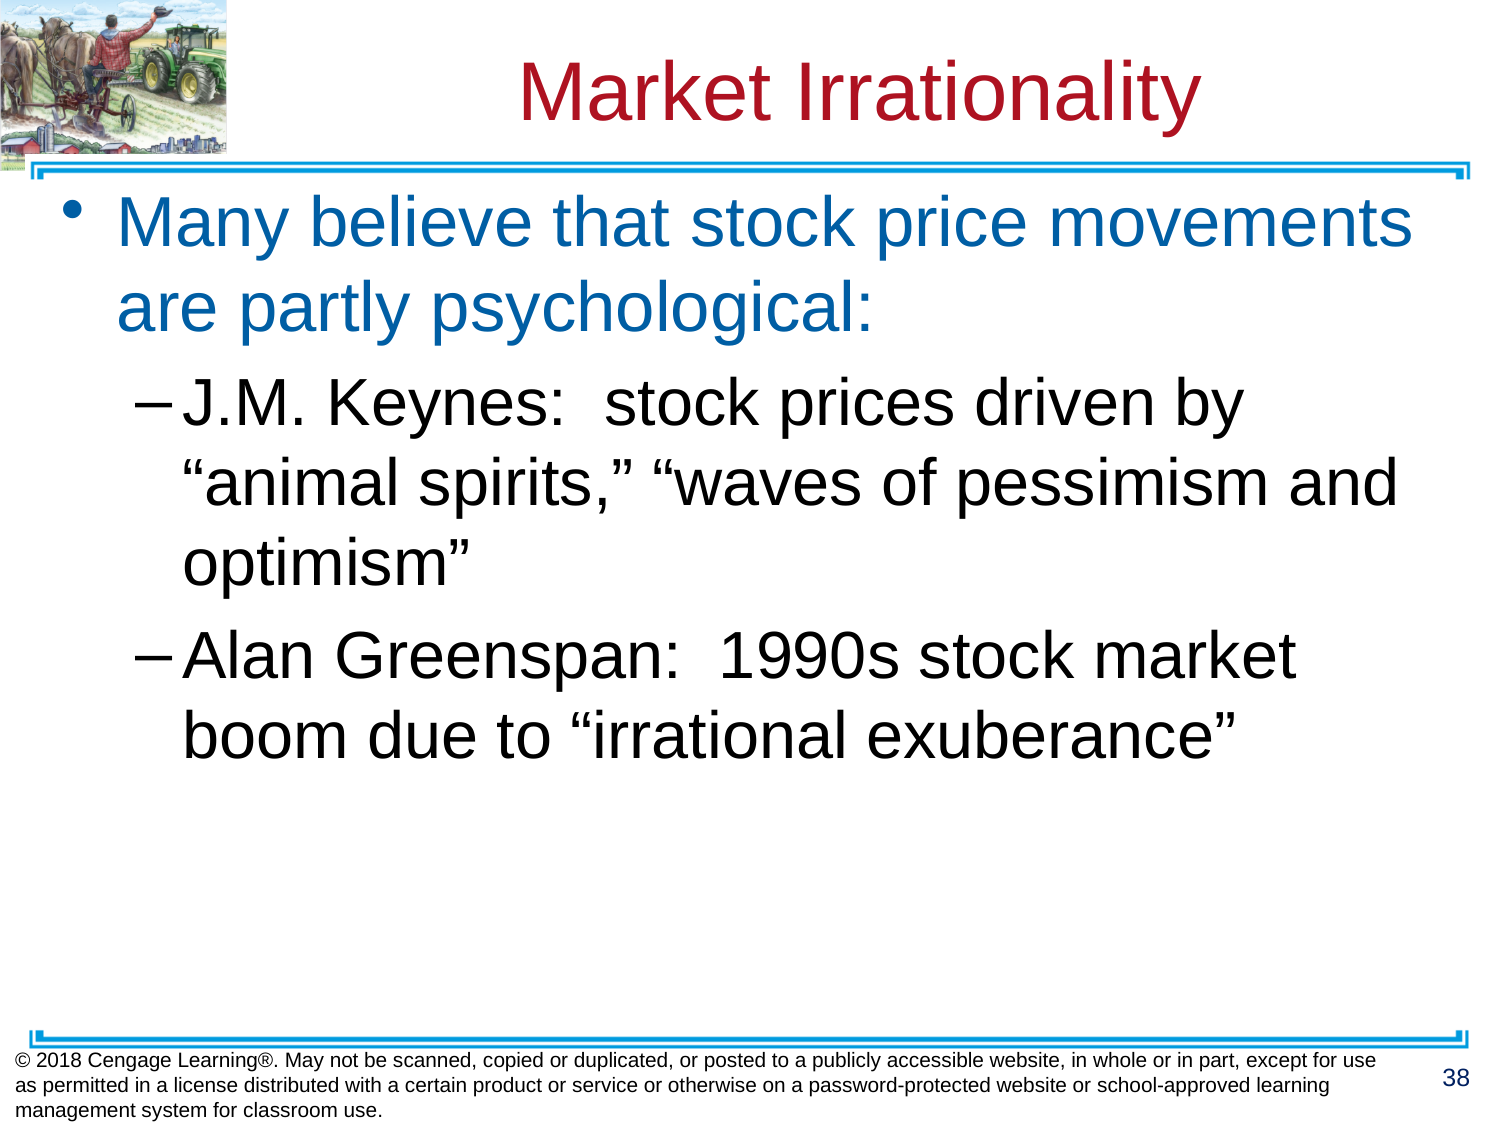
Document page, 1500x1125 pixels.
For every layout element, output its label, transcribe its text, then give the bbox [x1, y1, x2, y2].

list Many believe that stock price movements are partly psychological: J.M. Keynes: stock prices driven by “animal spirits,” “waves of pessimism and optimism” Alan Greenspan: 1990s stock market boom due to “irrational exuberance” [45, 168, 1455, 1055]
footer © 2018 Cengage Learning®. May not be scanned, copied or duplicated, or posted to a publicly accessible website, in whole or in part, except for use as permitted in a license distributed with a certain product or service or otherwise on a password-protected website or school-approved learning management system for classroom use. [0, 1043, 1412, 1125]
picture [0, 0, 1475, 186]
slide_number 38 [1412, 1052, 1500, 1117]
picture [1455, 1024, 1475, 1053]
title Market Irrationality [219, 16, 1500, 158]
picture [25, 1024, 45, 1043]
